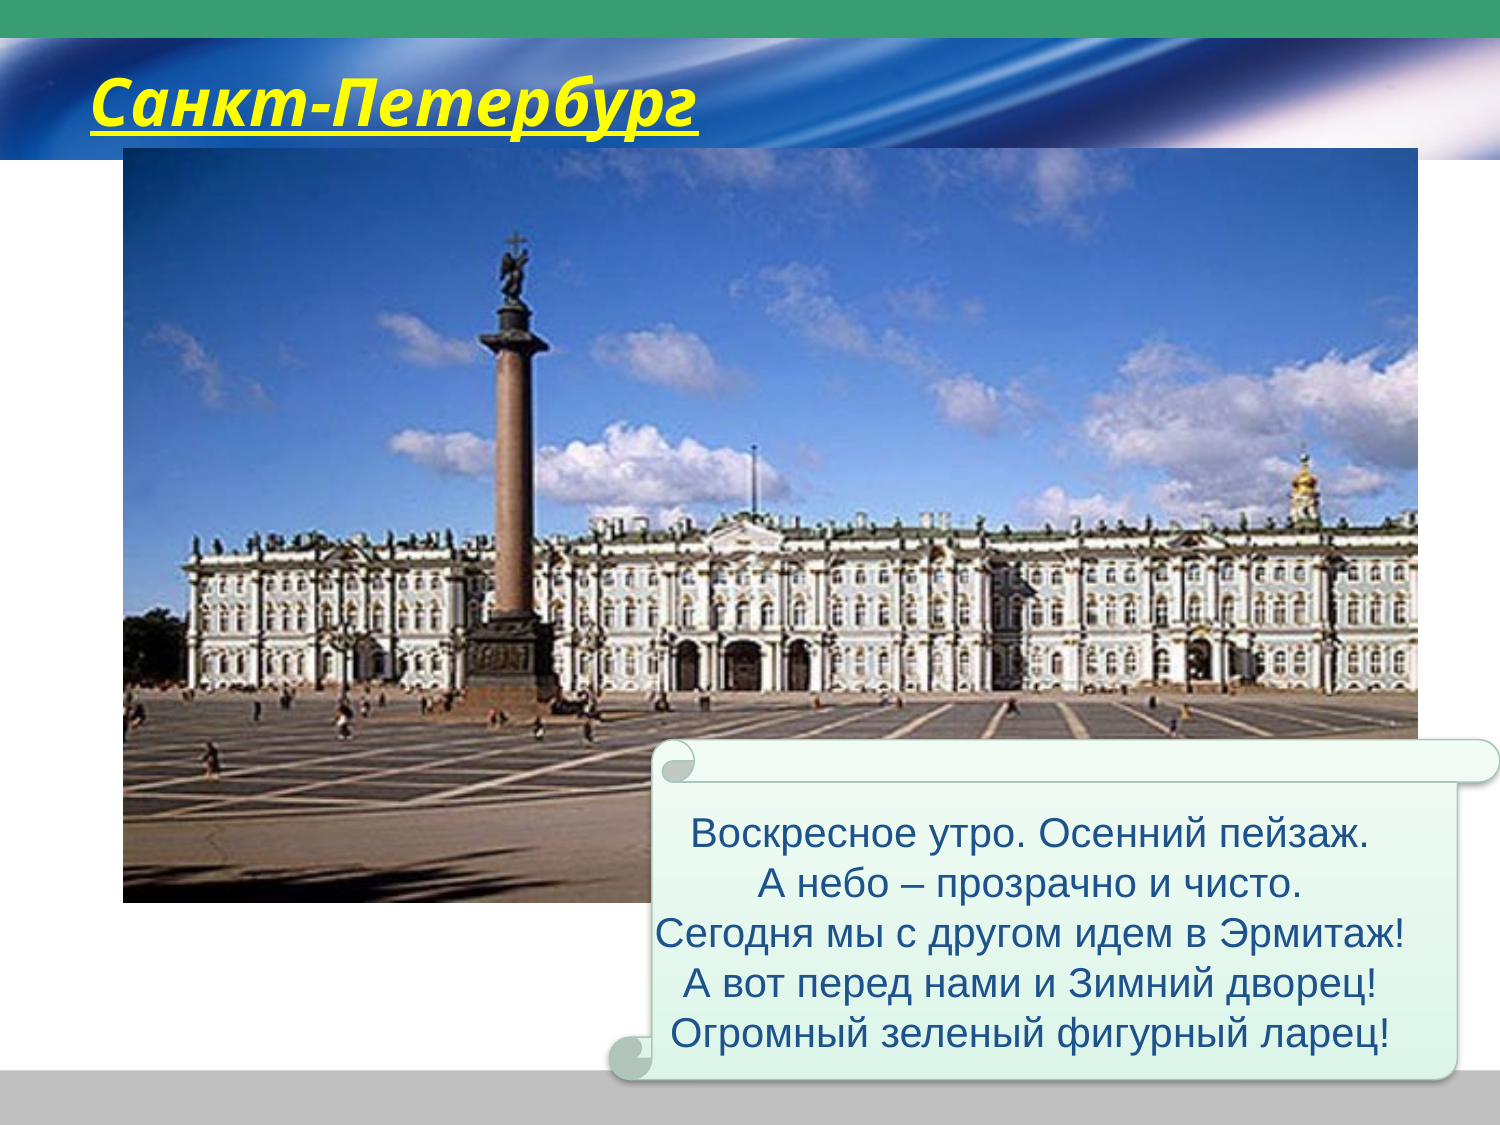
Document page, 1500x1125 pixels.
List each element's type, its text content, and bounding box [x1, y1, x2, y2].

picture [0, 38, 1500, 903]
text_box Воскресное утро. Осенний пейзаж. А небо – прозрачно и чисто. Сегодня мы с другом идем в Эрмитаж! А вот перед нами и Зимний дворец! Огромный зеленый фигурный ларец! [631, 798, 1429, 1064]
text_box Санкт-Петербург [75, 52, 1450, 145]
text_box [608, 738, 1500, 1081]
